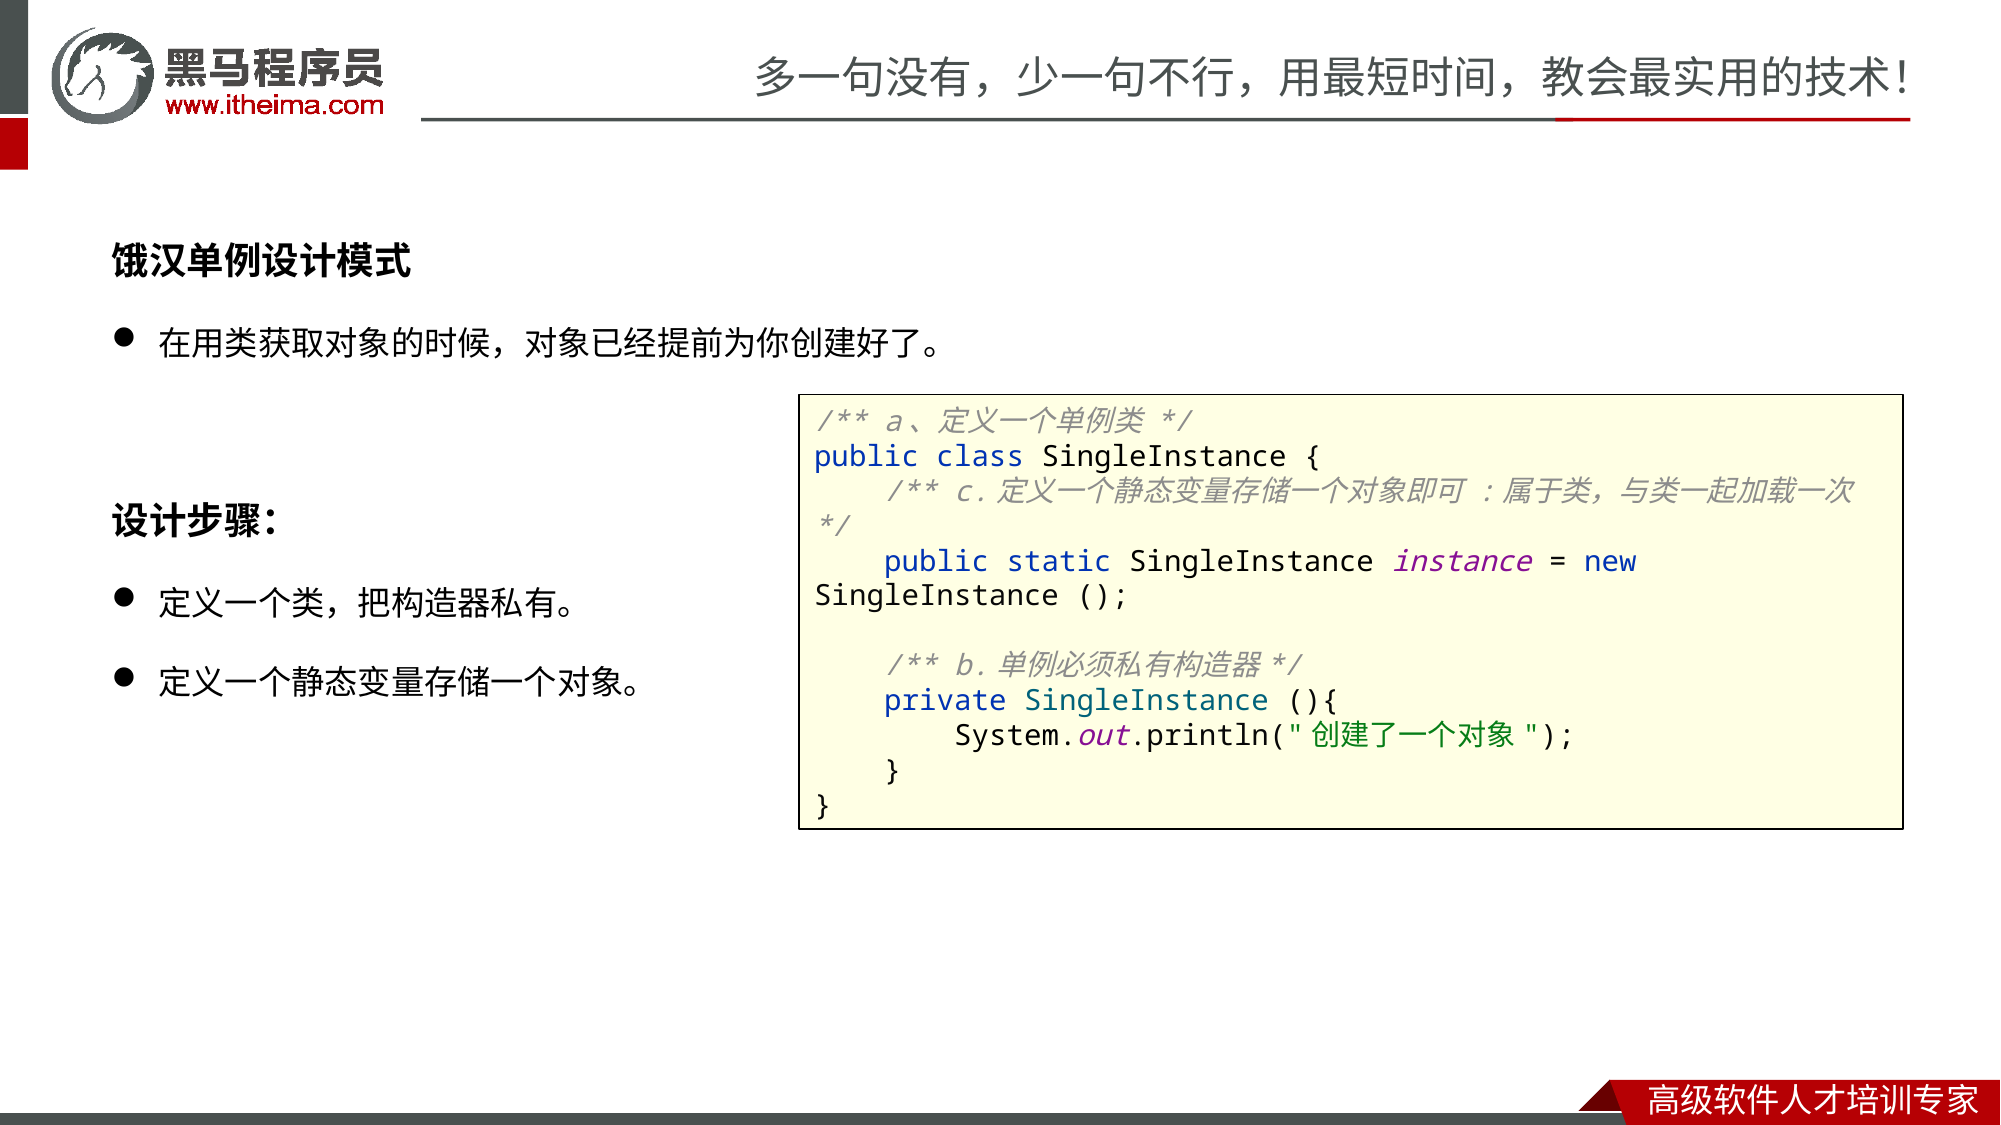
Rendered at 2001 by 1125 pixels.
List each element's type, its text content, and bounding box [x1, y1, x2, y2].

picture [50, 26, 384, 125]
text_box /** a、定义一个单例类 */ public class SingleInstance { /** c.定义一个静态变量存储一个对象即可 :属于类，与类一起加载一次 */ public static SingleInstance instance = new SingleInstance (); /** b.单例必须私有构造器*/ private SingleInstance (){ System.out.println("创建了一个对象"); } } [799, 394, 1904, 829]
text_box 饿汉单例设计模式 在用类获取对象的时候，对象已经提前为你创建好了。 设计步骤： 定义一个类，把构造器私有。 定义一个静态变量存储一个对象。 [96, 184, 1097, 709]
